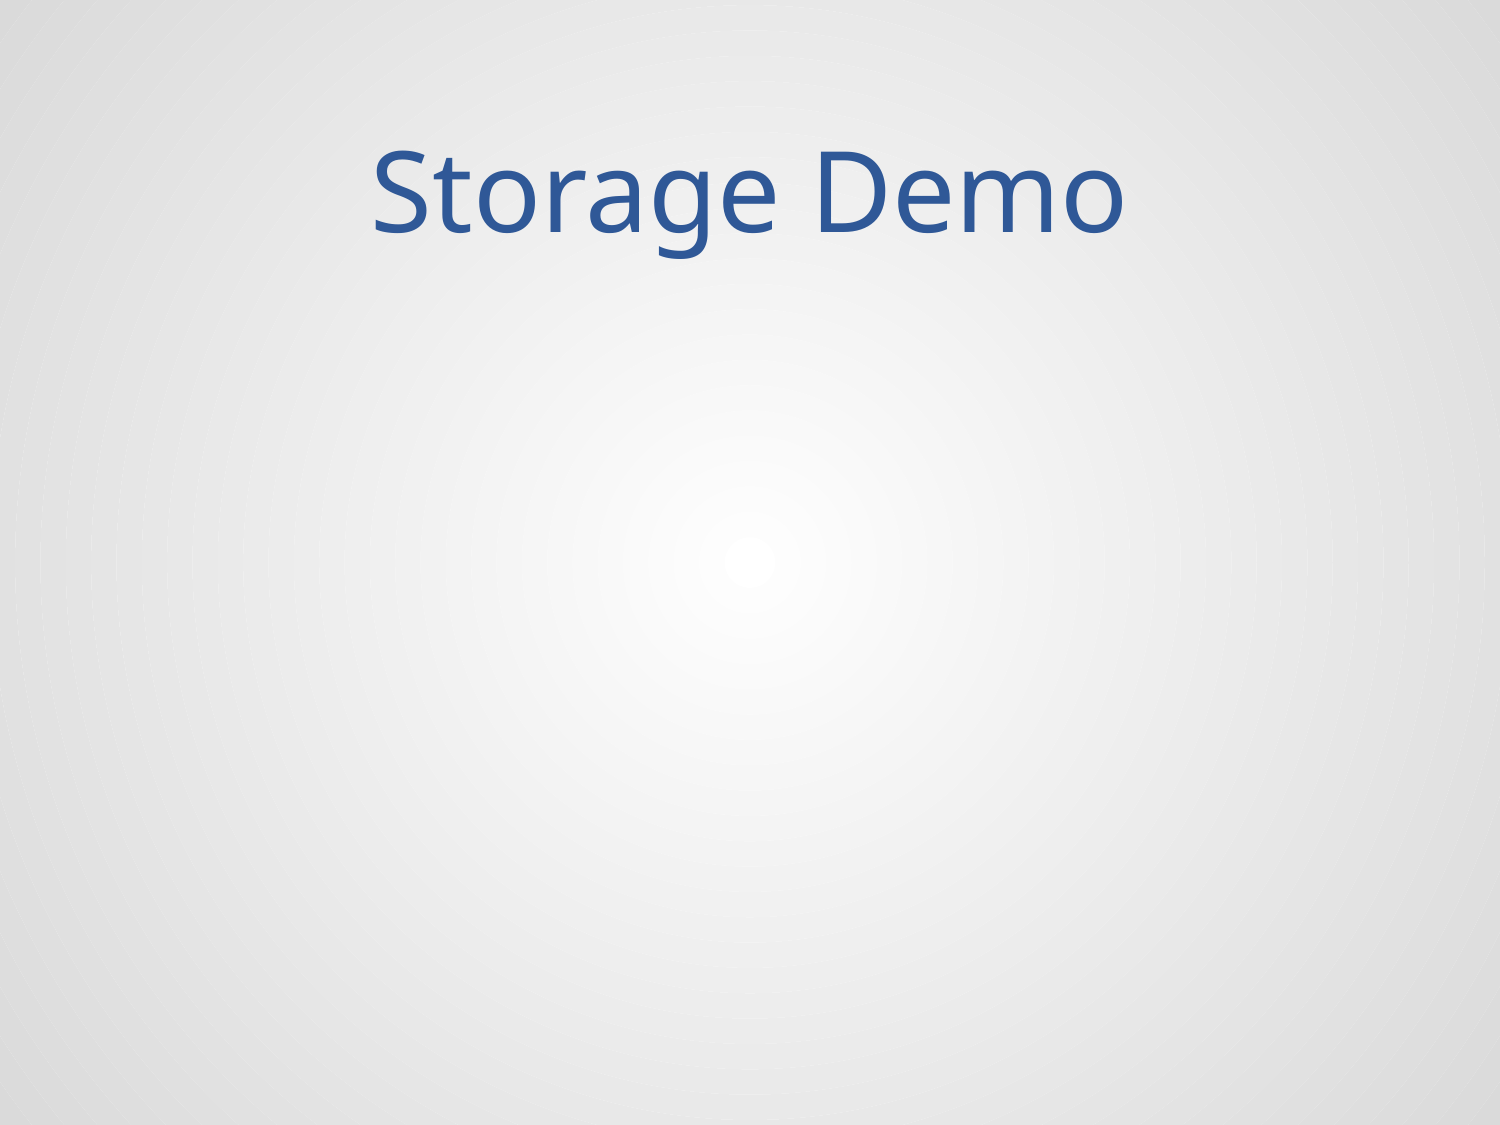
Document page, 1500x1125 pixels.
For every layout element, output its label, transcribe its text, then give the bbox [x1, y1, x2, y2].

title Storage Demo [75, 0, 1425, 263]
